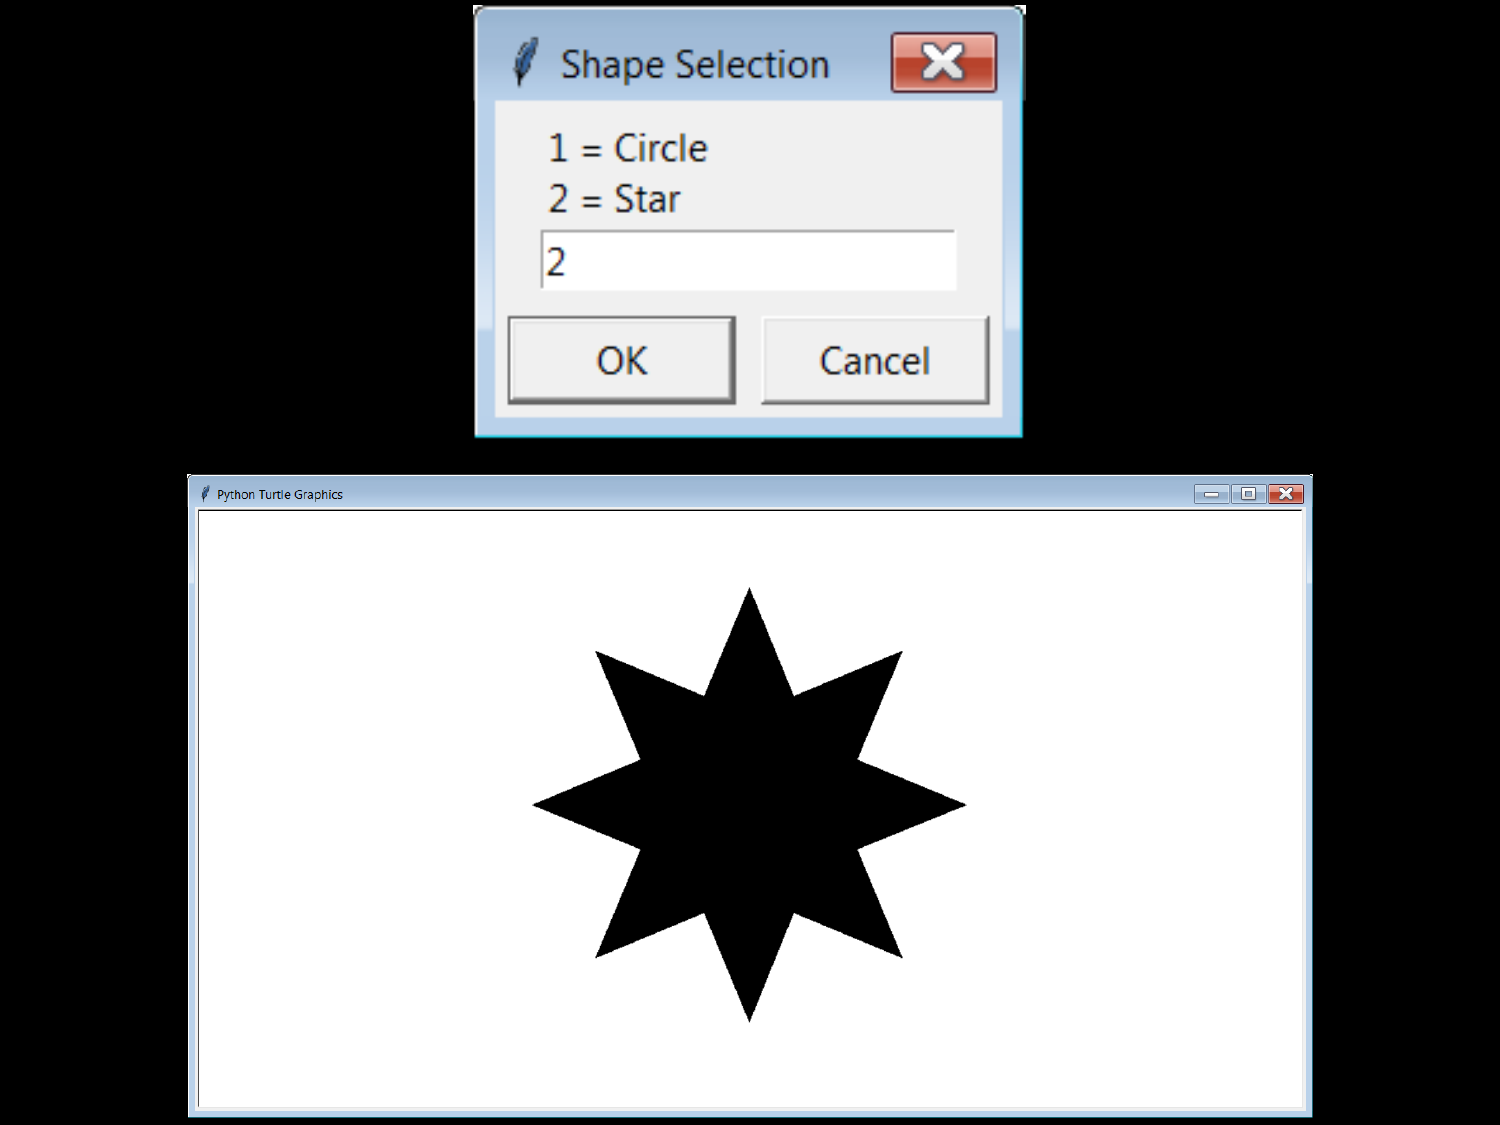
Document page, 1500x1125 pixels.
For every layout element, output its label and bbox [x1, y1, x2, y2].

text_box [187, 474, 1313, 1118]
picture [473, 5, 1026, 441]
